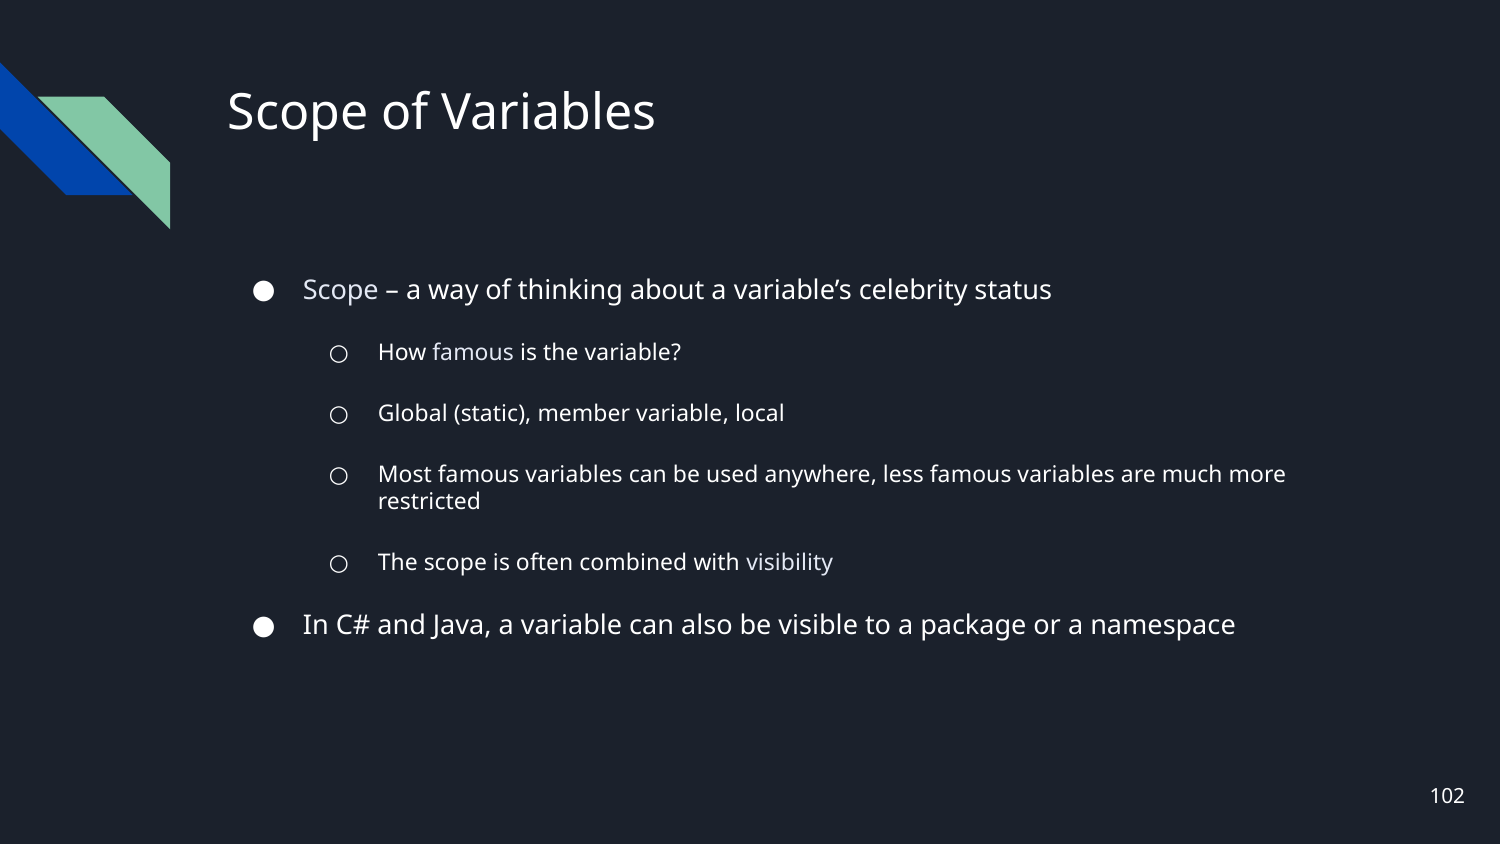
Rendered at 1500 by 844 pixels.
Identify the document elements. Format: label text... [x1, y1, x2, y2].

title Scope of Variables [212, 64, 1368, 215]
slide_number 102 [1389, 764, 1480, 830]
list Scope – a way of thinking about a variable’s celebrity status How famous is the variable? Global (static), member variable, local Most famous variables can be used anywhere, less famous variables are much more restricted The scope is often combined with visibility In C# and Java, a variable can also be visible to a package or a namespace [212, 257, 1368, 735]
